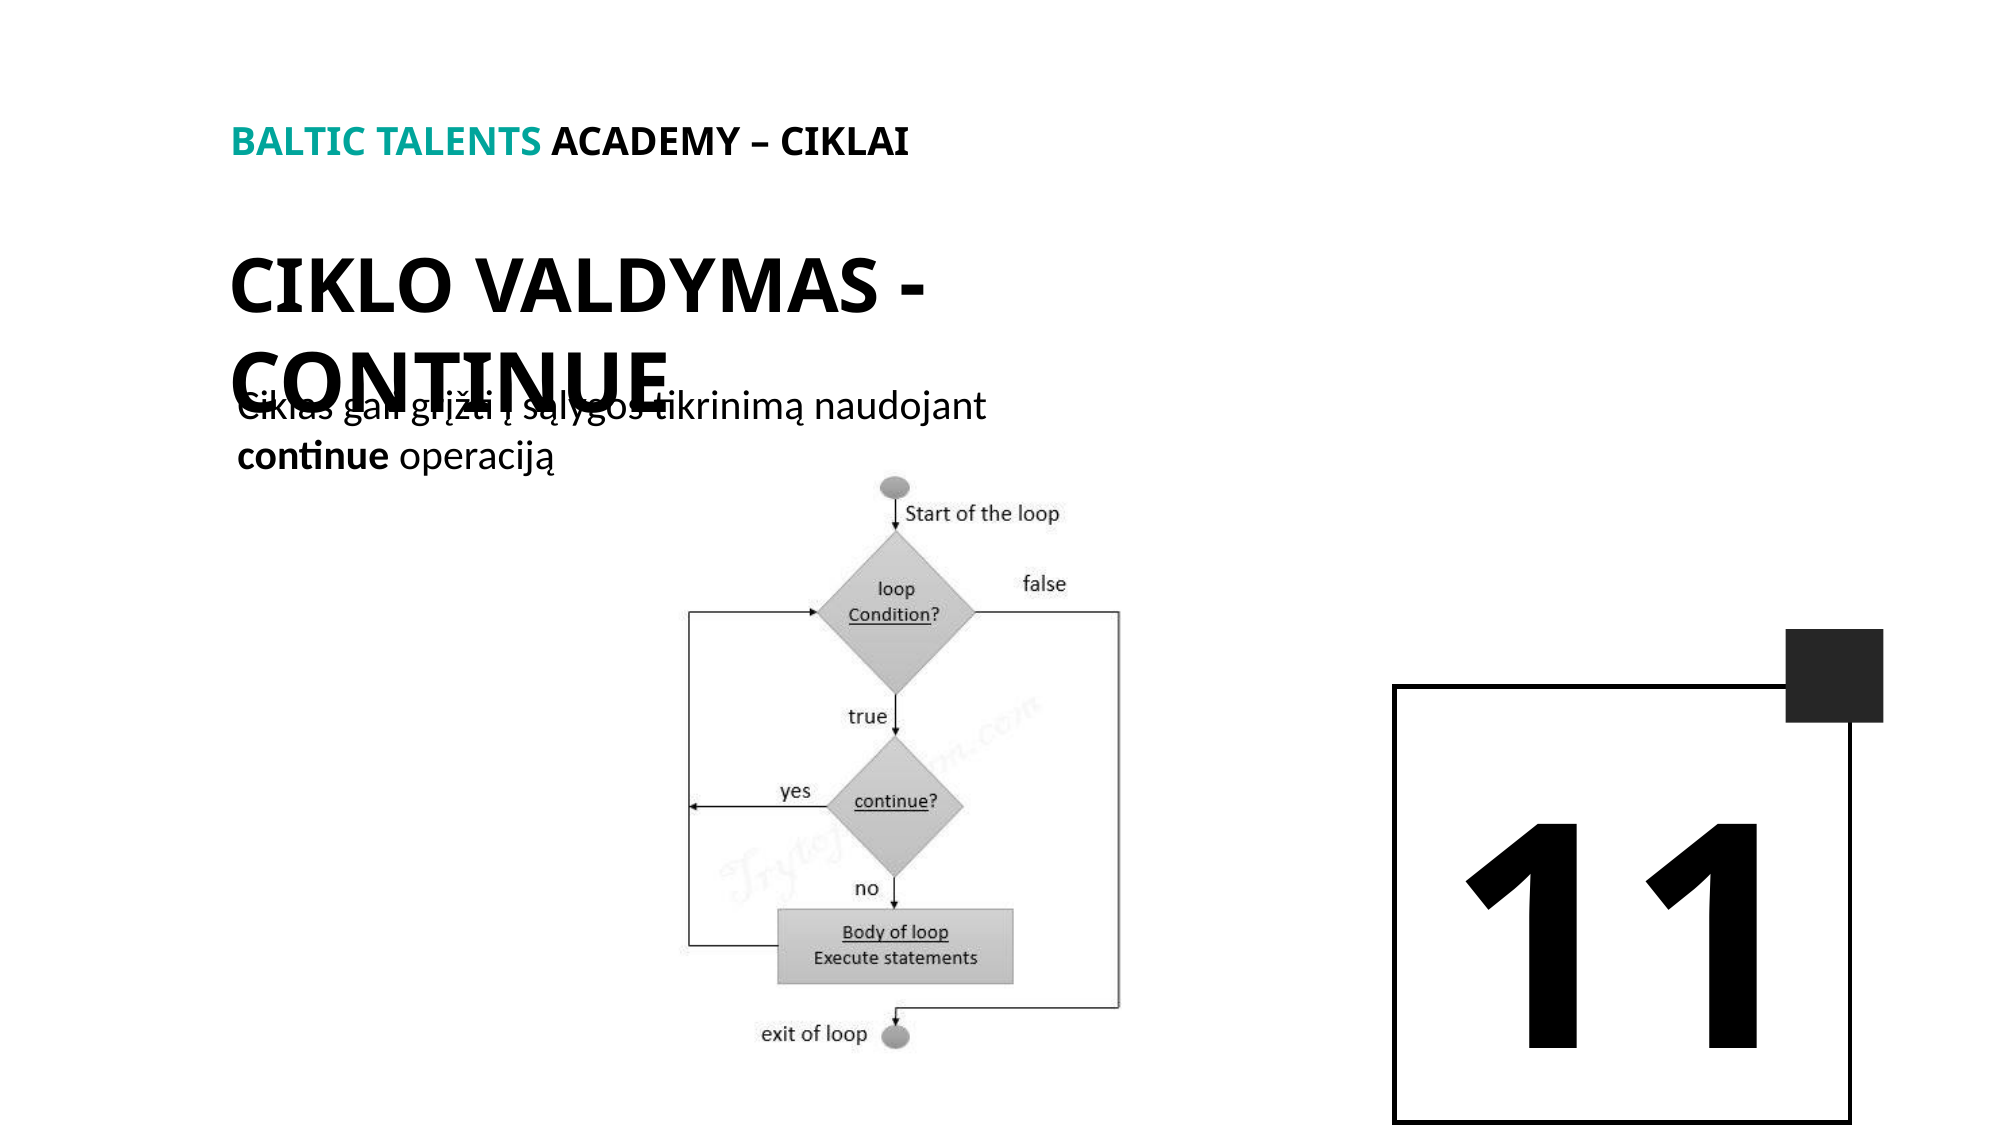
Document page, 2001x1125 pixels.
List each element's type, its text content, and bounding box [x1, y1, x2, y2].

text_box BALTIc TALENTs AcADEMy – Ciklai [209, 106, 1288, 325]
text_box 11 [1254, 729, 1817, 1125]
text_box Ciklas gali grįžti į sąlygos tikrinimą naudojant continue operaciją [227, 438, 1119, 668]
text_box [1784, 628, 1884, 724]
text_box [1393, 685, 1851, 1124]
picture [625, 448, 1188, 1079]
text_box Ciklo valdymas - CONTINUE [208, 219, 1286, 438]
